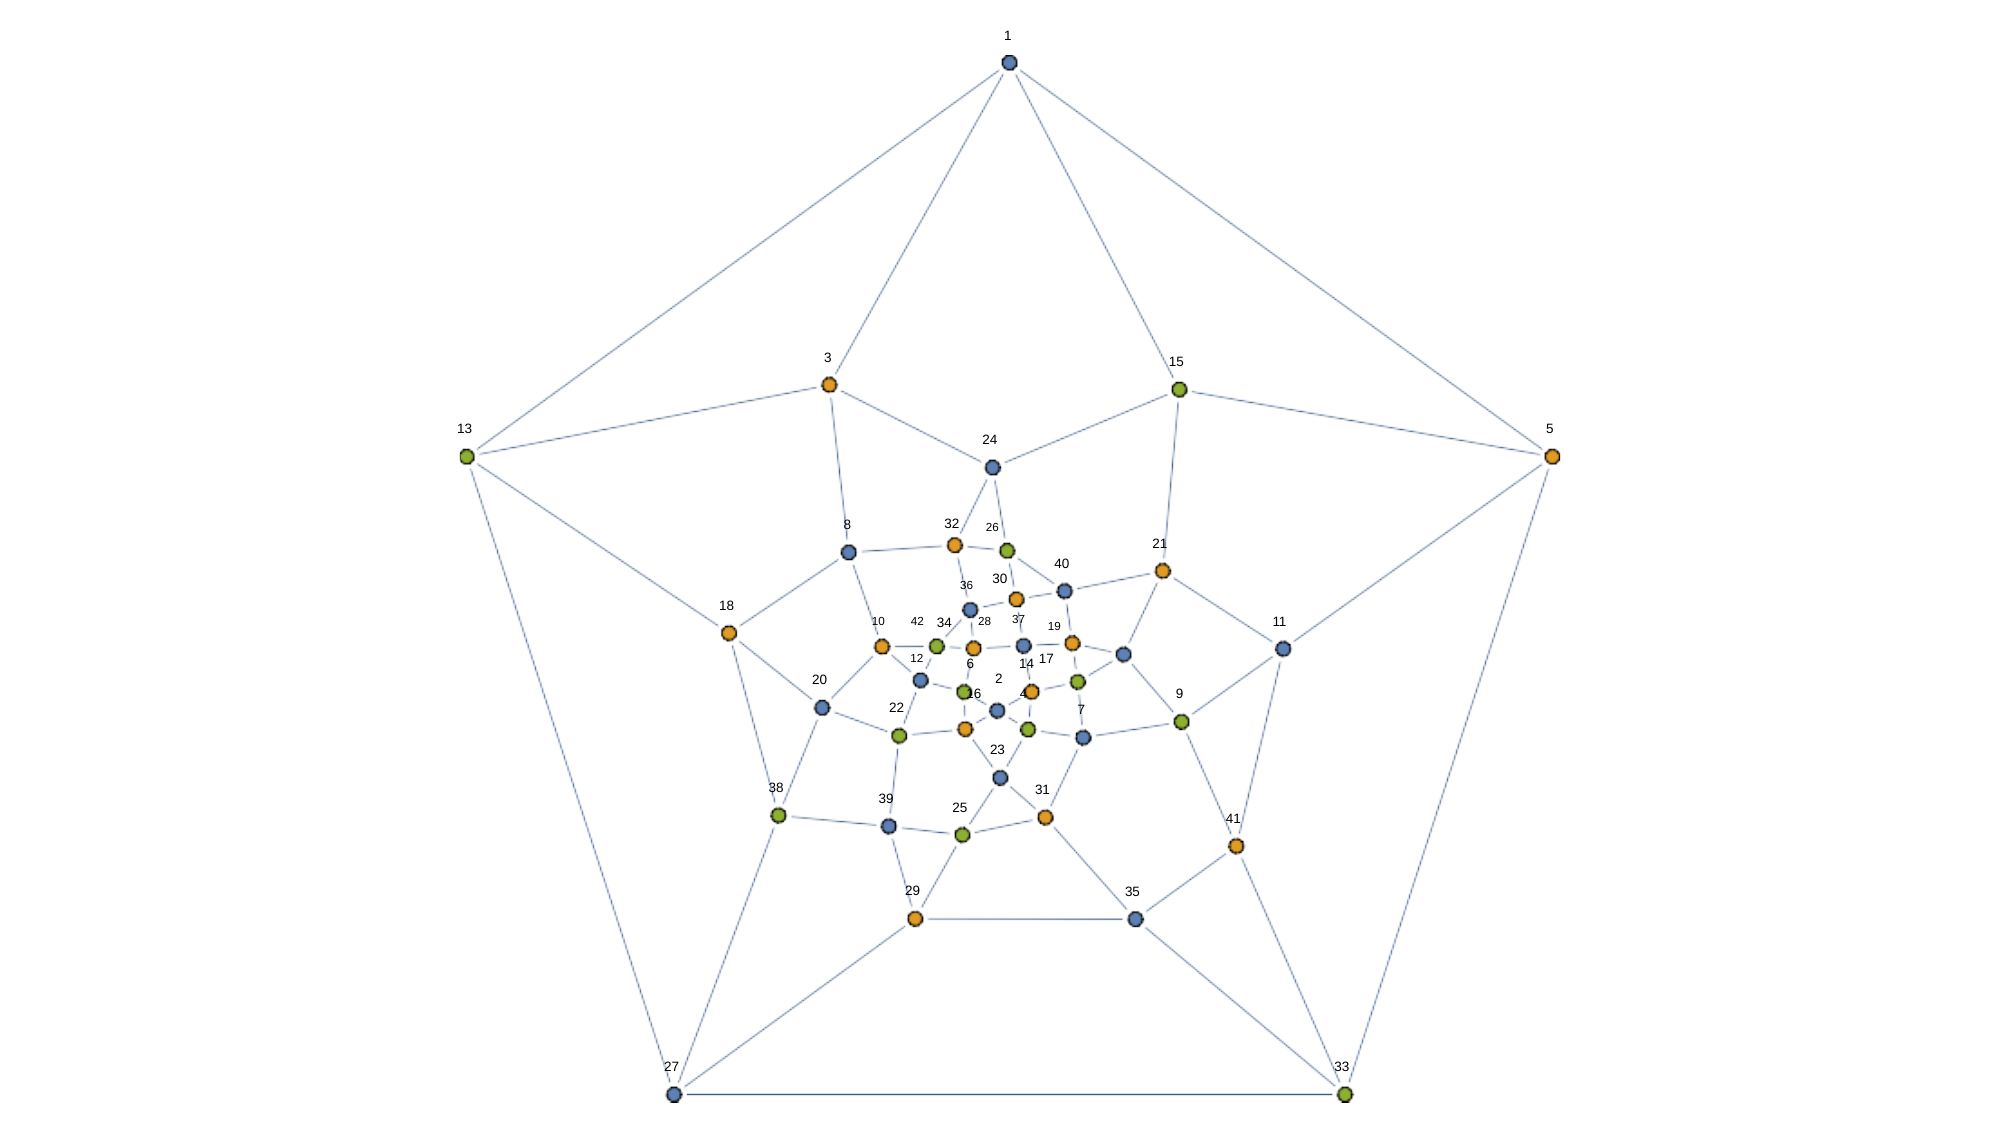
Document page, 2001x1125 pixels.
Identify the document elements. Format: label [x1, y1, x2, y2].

text_box [453, 26, 1562, 1103]
